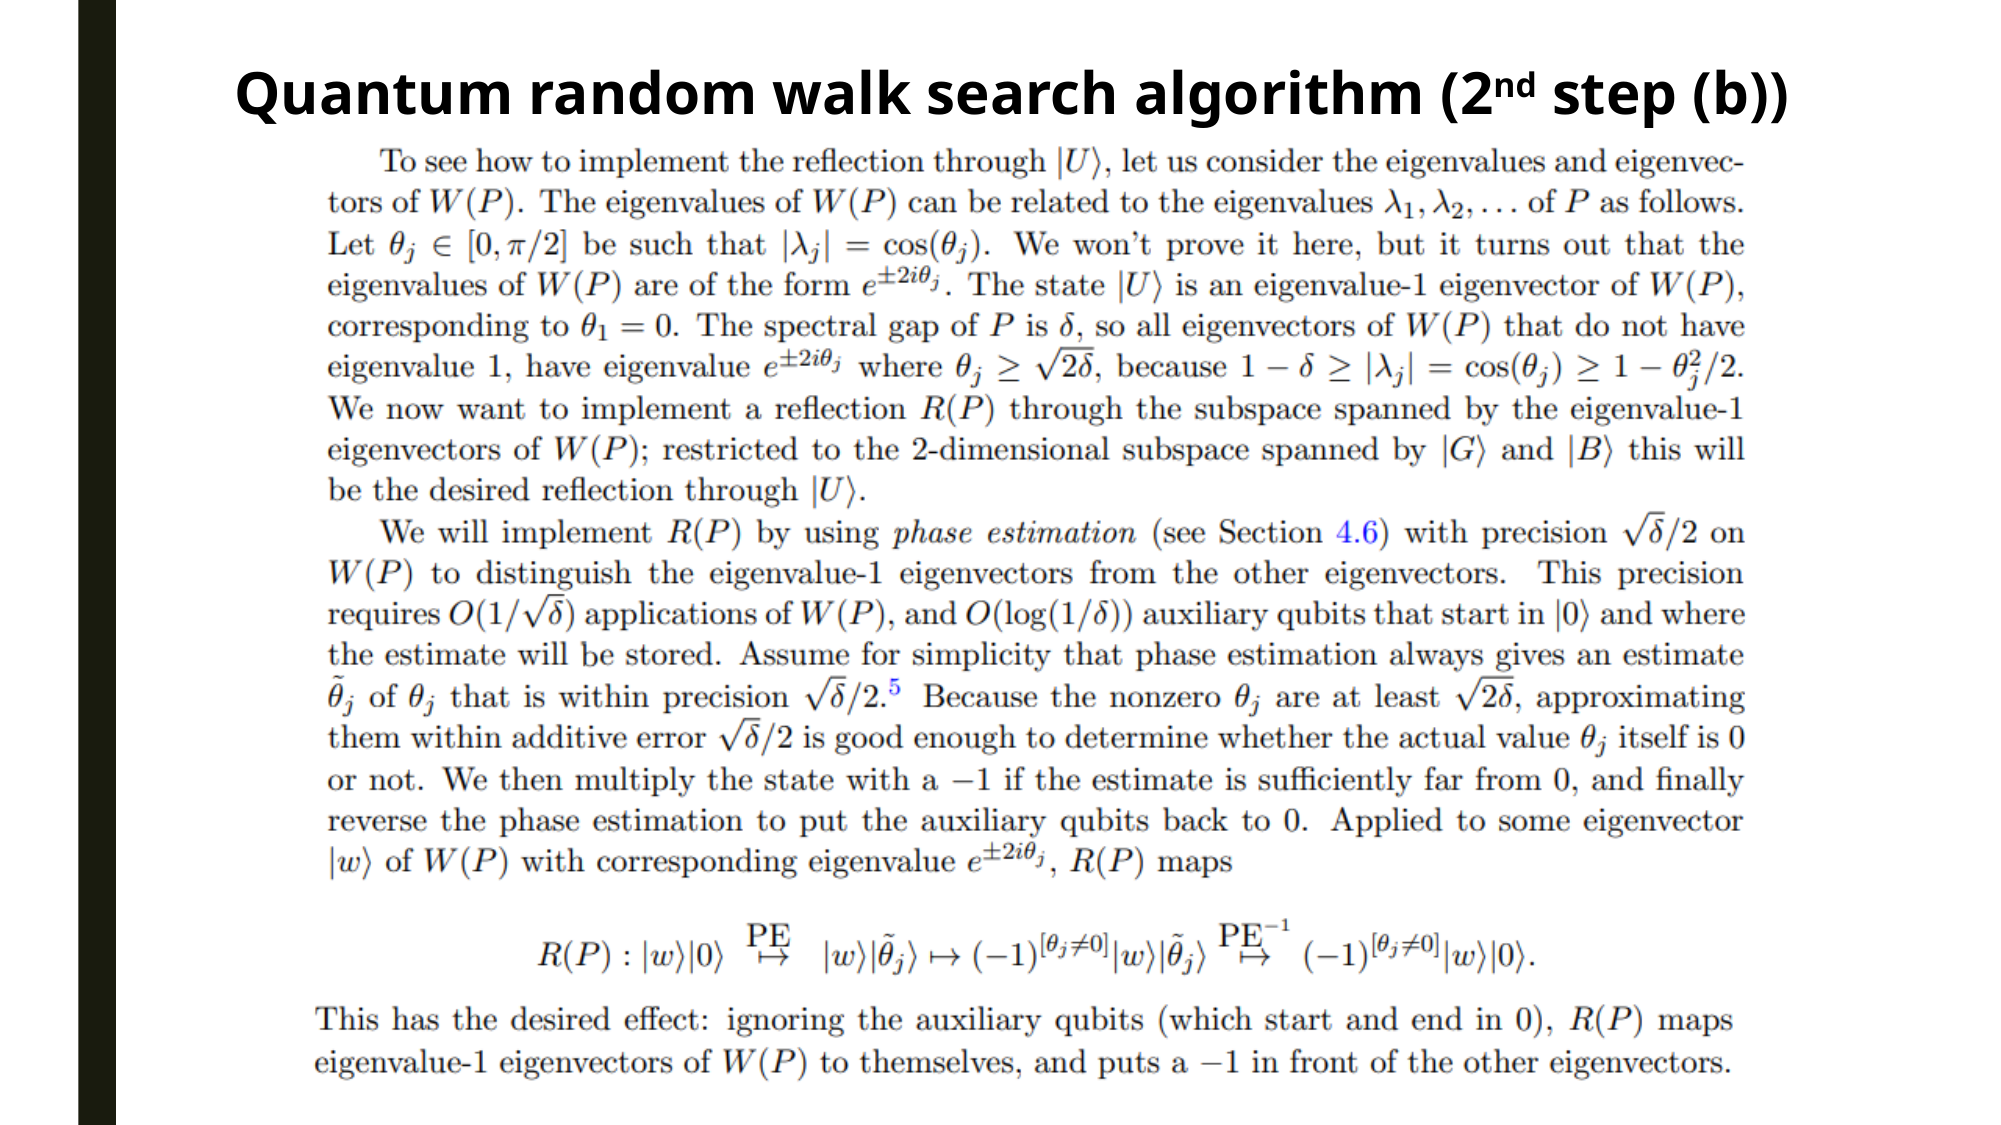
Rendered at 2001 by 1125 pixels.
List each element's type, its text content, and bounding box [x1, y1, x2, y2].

text_box Quantum random walk search algorithm (2nd step (b)) [219, 56, 2000, 226]
picture [300, 142, 1781, 1106]
